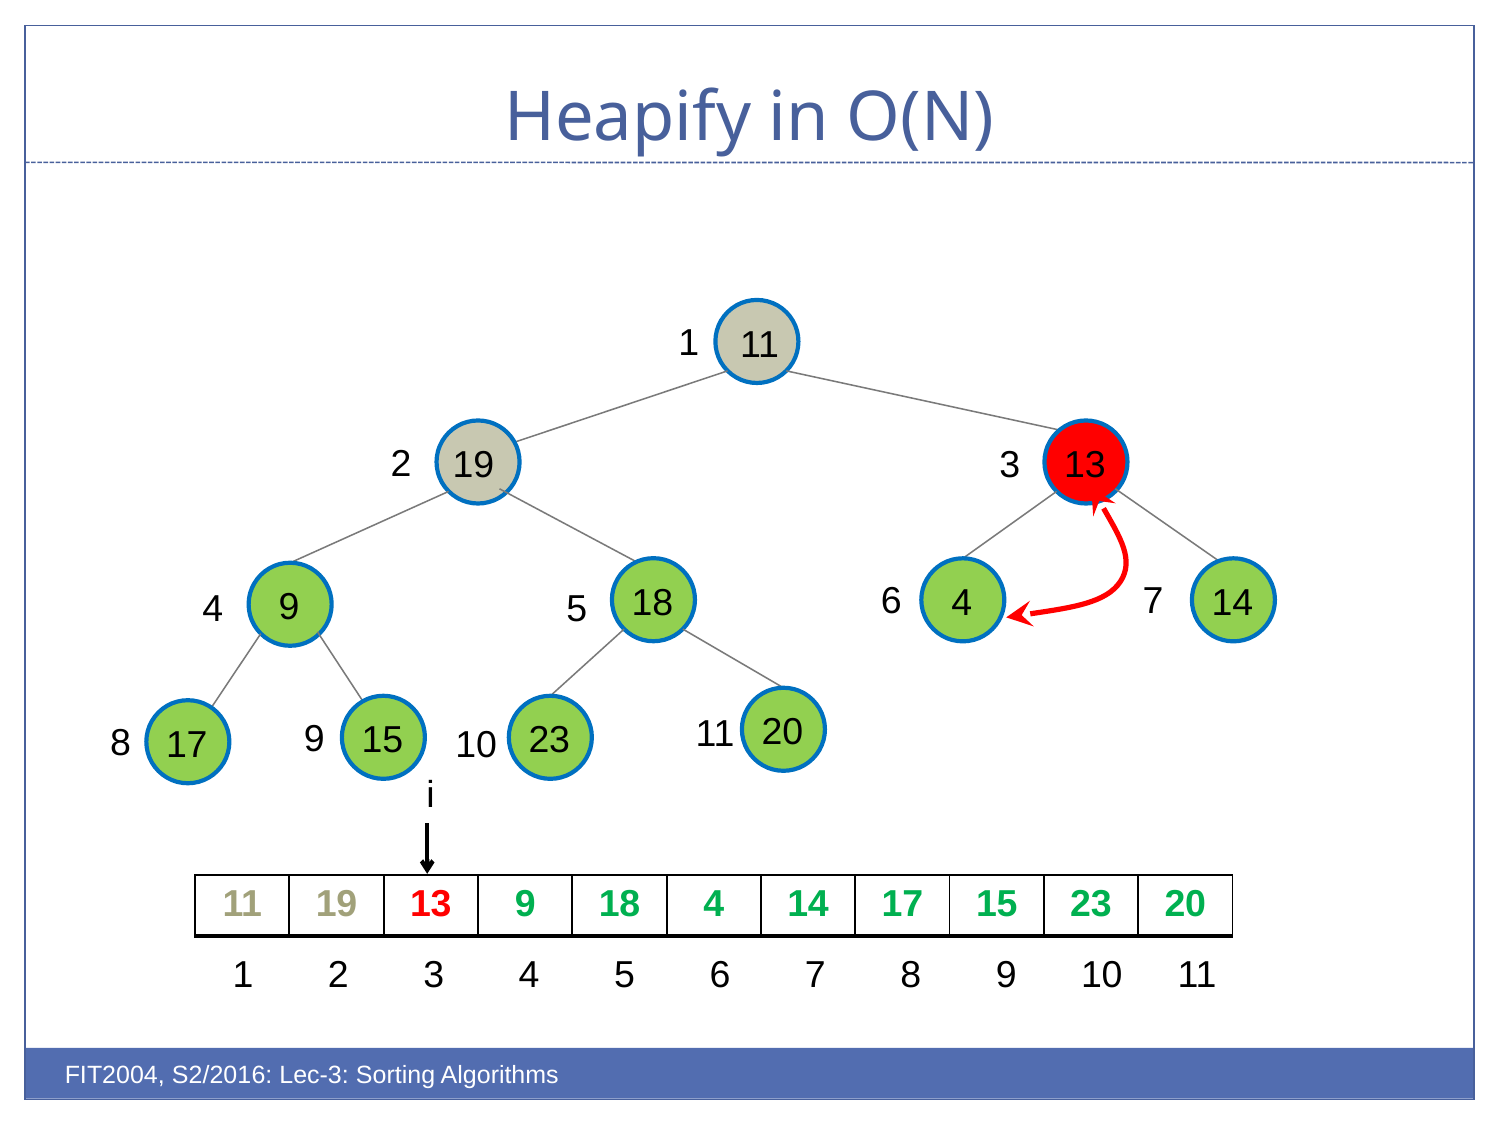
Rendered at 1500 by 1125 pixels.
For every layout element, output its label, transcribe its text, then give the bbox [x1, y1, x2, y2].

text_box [741, 687, 826, 771]
table_header 6 [672, 946, 768, 1007]
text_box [499, 488, 653, 571]
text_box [786, 370, 1074, 434]
text_box 5 [551, 580, 602, 627]
table_header 5 [577, 946, 672, 1007]
text_box 1 [663, 310, 709, 368]
table_header 4 [668, 876, 760, 934]
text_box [411, 762, 451, 875]
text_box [611, 557, 696, 642]
text_box 9 [289, 707, 335, 767]
table_header 18 [573, 876, 666, 934]
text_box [715, 299, 799, 384]
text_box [341, 695, 426, 780]
text_box 10 [440, 712, 502, 773]
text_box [962, 491, 1057, 559]
text_box 8 [95, 710, 140, 770]
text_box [187, 633, 262, 743]
footer FIT2004, S2/2016: Lec-3: Sorting Algorithms [50, 1051, 800, 1112]
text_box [248, 562, 332, 646]
table_header 15 [950, 876, 1043, 934]
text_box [476, 370, 728, 455]
table_header 9 [479, 876, 571, 934]
text_box 6 [866, 568, 915, 628]
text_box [1191, 558, 1276, 642]
table_header 14 [762, 876, 854, 934]
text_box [682, 628, 784, 688]
table_header 23 [1045, 876, 1137, 934]
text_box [436, 420, 520, 504]
table_header 4 [481, 946, 577, 1007]
table_header 2 [290, 946, 386, 1007]
table_header 8 [863, 946, 959, 1007]
table_header 10 [1054, 946, 1149, 1007]
title Heapify in O(N) [49, 37, 1450, 162]
table_header 9 [959, 946, 1054, 1007]
table_header 7 [768, 946, 863, 1007]
table_header 19 [290, 876, 383, 934]
text_box 4 [187, 576, 238, 632]
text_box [146, 699, 230, 784]
text_box 2 [375, 431, 427, 488]
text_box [550, 628, 625, 696]
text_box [508, 695, 593, 780]
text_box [1115, 488, 1233, 571]
table_header 13 [385, 876, 477, 934]
table_header 3 [386, 946, 481, 1007]
text_box [1010, 513, 1123, 625]
text_box 3 [984, 443, 1035, 488]
table_header 1 [195, 946, 290, 1007]
text_box 11 [680, 701, 735, 762]
table_header 11 [196, 876, 288, 934]
table_header 17 [856, 876, 949, 934]
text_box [317, 631, 384, 733]
text_box 7 [1127, 580, 1179, 628]
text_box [921, 558, 1005, 642]
table_header 11 [1149, 946, 1245, 1007]
table_header 20 [1139, 876, 1232, 934]
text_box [289, 491, 449, 563]
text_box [1044, 420, 1128, 504]
